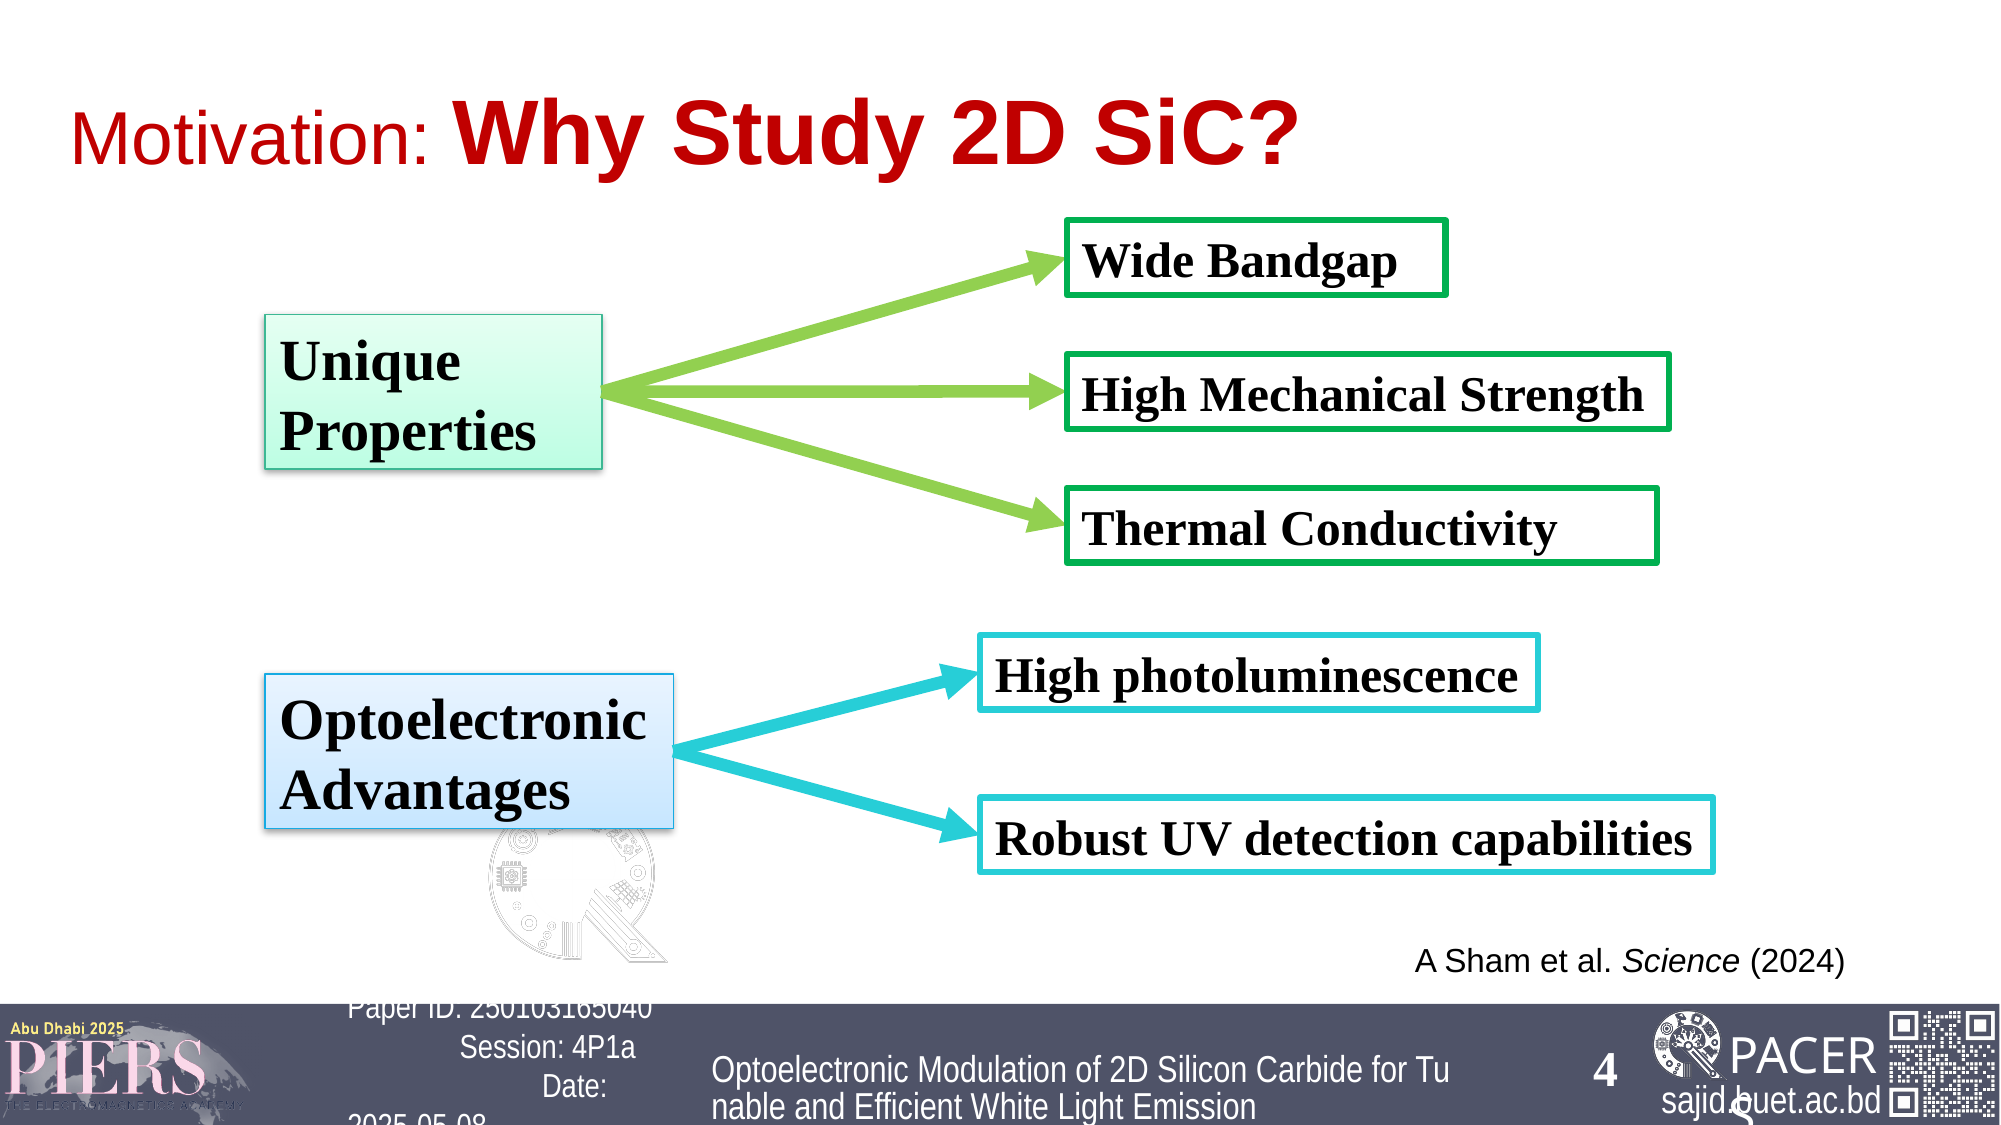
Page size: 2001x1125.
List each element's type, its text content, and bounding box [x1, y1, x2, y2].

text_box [673, 751, 981, 836]
text_box Wide Bandgap [1065, 218, 1447, 297]
picture [0, 1014, 265, 1125]
text_box High Mechanical Strength [1071, 352, 1671, 431]
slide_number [332, 1009, 669, 1120]
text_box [601, 257, 1067, 391]
text_box A Sham et al. Science (2024) [1399, 931, 2000, 986]
text_box High photoluminescence [978, 633, 1540, 712]
footer Optoelectronic Modulation of 2D Silicon Carbide for Tunable and Efficient White Light Emission [696, 1007, 1466, 1125]
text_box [673, 672, 981, 751]
picture [1647, 1008, 1728, 1083]
text_box Unique Properties [264, 314, 596, 470]
text_box Optoelectronic Advantages [264, 673, 671, 829]
picture [475, 829, 669, 969]
slide_number 4 [1522, 1016, 1634, 1118]
picture [1884, 1003, 2000, 1124]
title Motivation: Why Study 2D SiC? [54, 75, 1949, 195]
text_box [601, 392, 1067, 526]
text_box Robust UV detection capabilities [978, 796, 1715, 874]
text_box Thermal Conductivity [1065, 486, 1659, 565]
